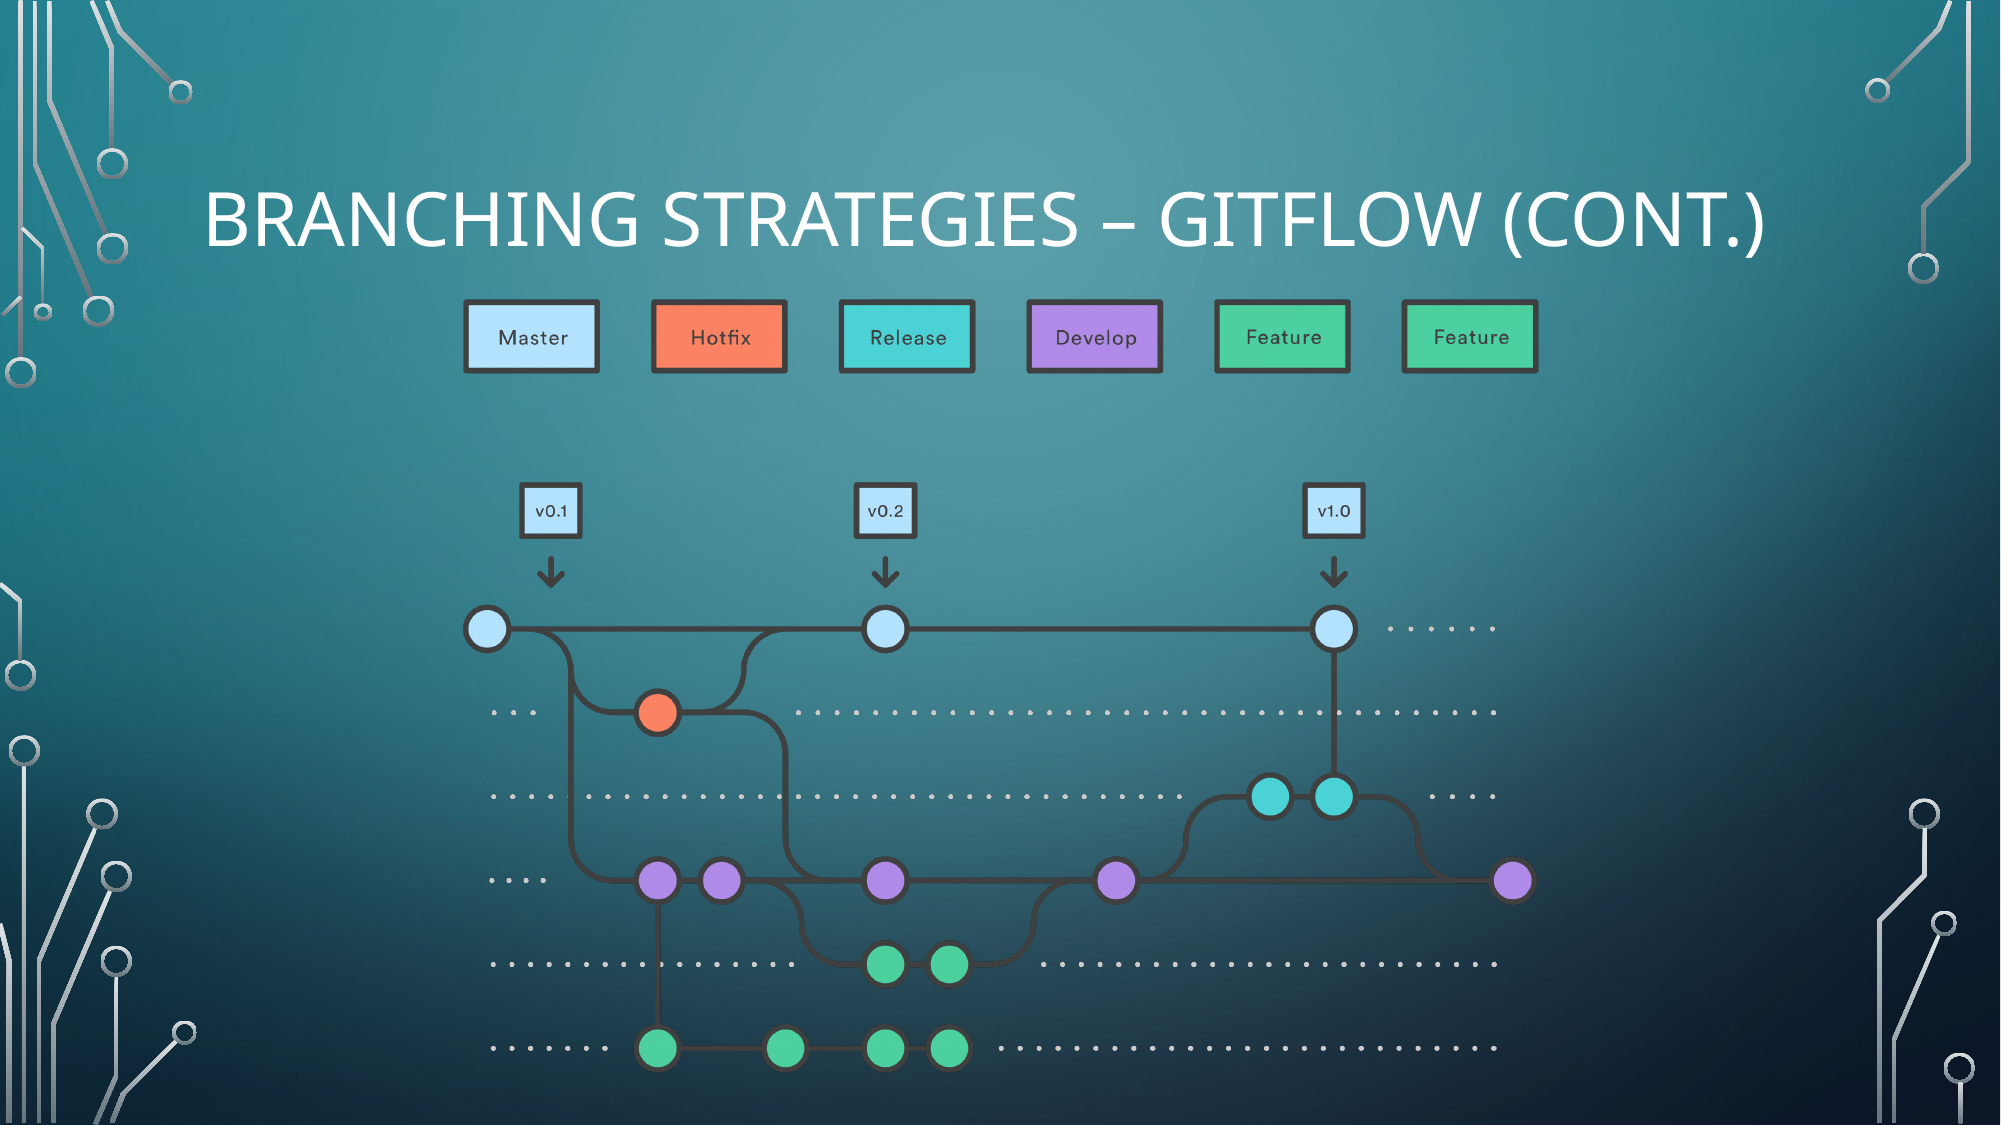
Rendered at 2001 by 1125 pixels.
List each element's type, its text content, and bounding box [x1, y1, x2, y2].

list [454, 295, 1546, 1078]
title Branching strategies – Gitflow (Cont.) [187, 101, 1813, 344]
